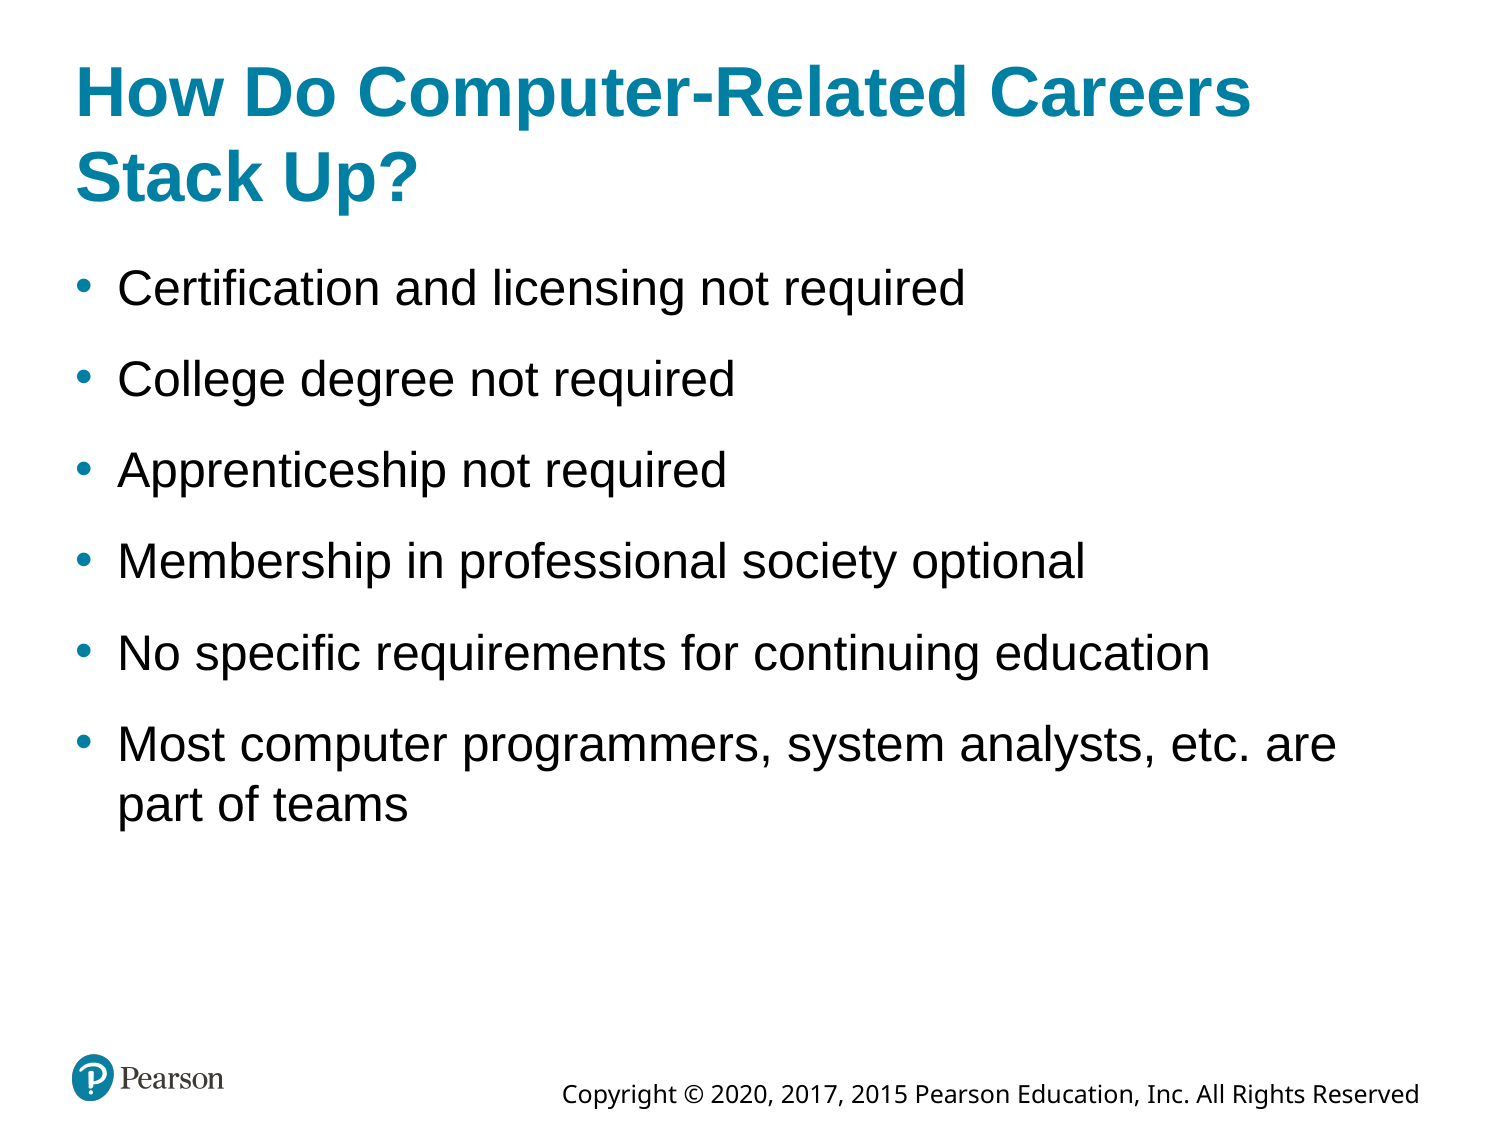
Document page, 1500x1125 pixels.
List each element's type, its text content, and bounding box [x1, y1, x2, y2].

picture [98, 1054, 224, 1101]
picture [72, 1087, 83, 1101]
picture [72, 1054, 88, 1070]
picture [80, 1063, 106, 1088]
list Certification and licensing not required College degree not required Apprenticeship not required Membership in professional society optional No specific requirements for continuing education Most computer programmers, system analysts, etc. are part of teams [75, 255, 1425, 983]
title How Do Computer-Related Careers Stack Up? [75, 35, 1425, 216]
